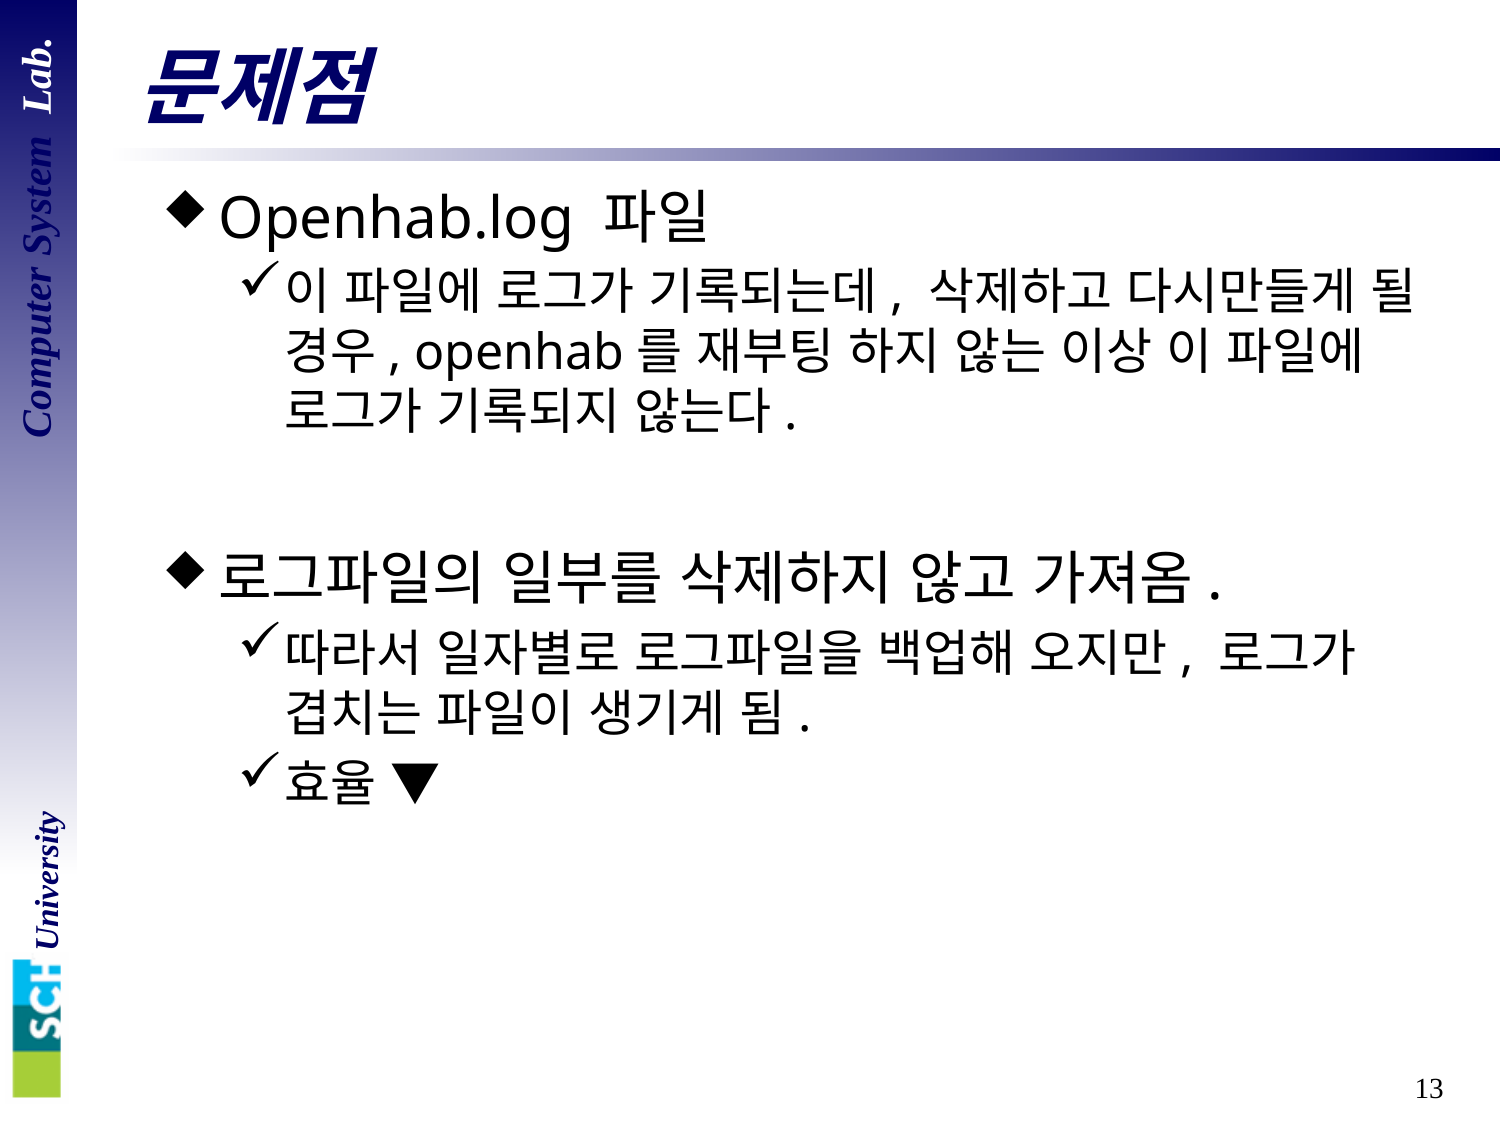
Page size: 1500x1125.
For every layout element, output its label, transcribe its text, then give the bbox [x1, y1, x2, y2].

title 문제점 [123, 25, 1460, 143]
picture [5, 952, 69, 1104]
list Openhab.log 파일 이 파일에 로그가 기록되는데, 삭제하고 다시만들게 될 경우, openhab를 재부팅 하지 않는 이상 이 파일에 로그가 기록되지 않는다. 로그파일의 일부를 삭제하지 않고 가져옴. 따라서 일자별로 로그파일을 백업해 오지만, 로그가 겹치는 파일이 생기게 됨. 효율 ▼ [147, 172, 1469, 1034]
